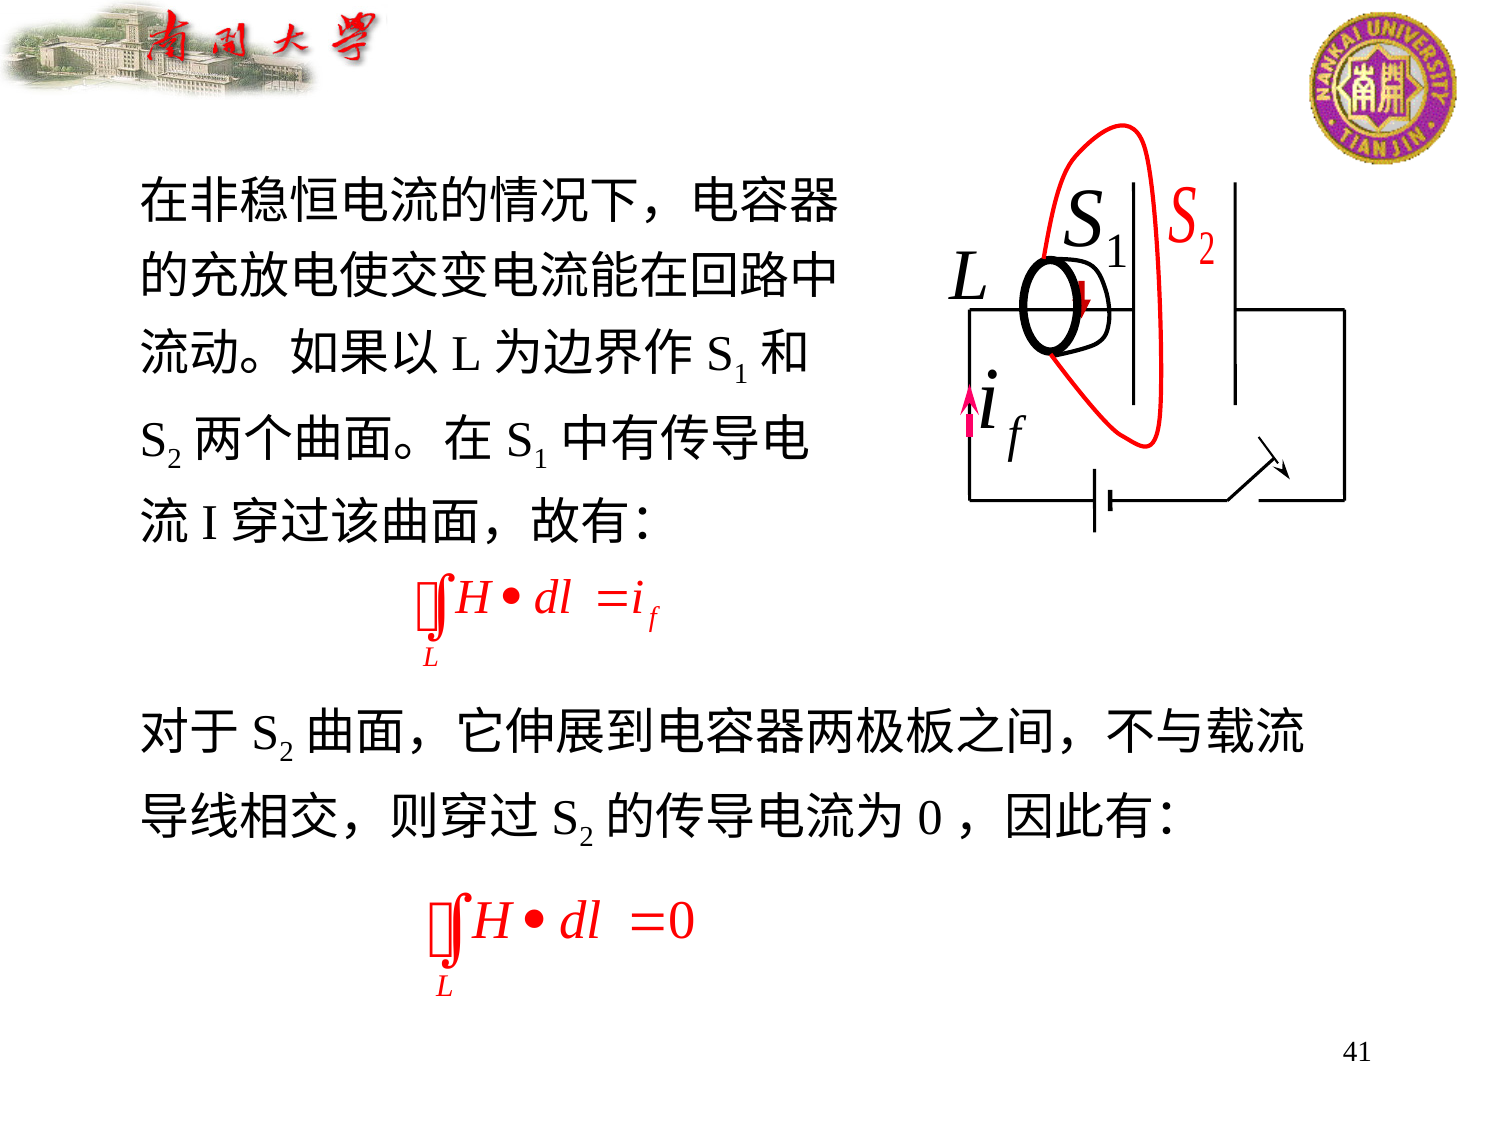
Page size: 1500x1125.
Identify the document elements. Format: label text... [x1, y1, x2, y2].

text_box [407, 556, 674, 675]
text_box 对于S2曲面，它伸展到电容器两极板之间，不与载流导线相交，则穿过S2的传导电流为0，因此有： [124, 674, 1345, 861]
picture [0, 0, 388, 100]
slide_number 41 [1074, 1024, 1388, 1101]
picture [1262, 0, 1500, 178]
text_box 在非稳恒电流的情况下，电容器 的充放电使交变电流能在回路中 流动。如果以L为边界作S1和S2两个曲面。在S1中有传导电流I穿过该曲面，故有： [124, 146, 875, 557]
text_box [418, 874, 706, 1007]
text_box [932, 125, 1345, 533]
